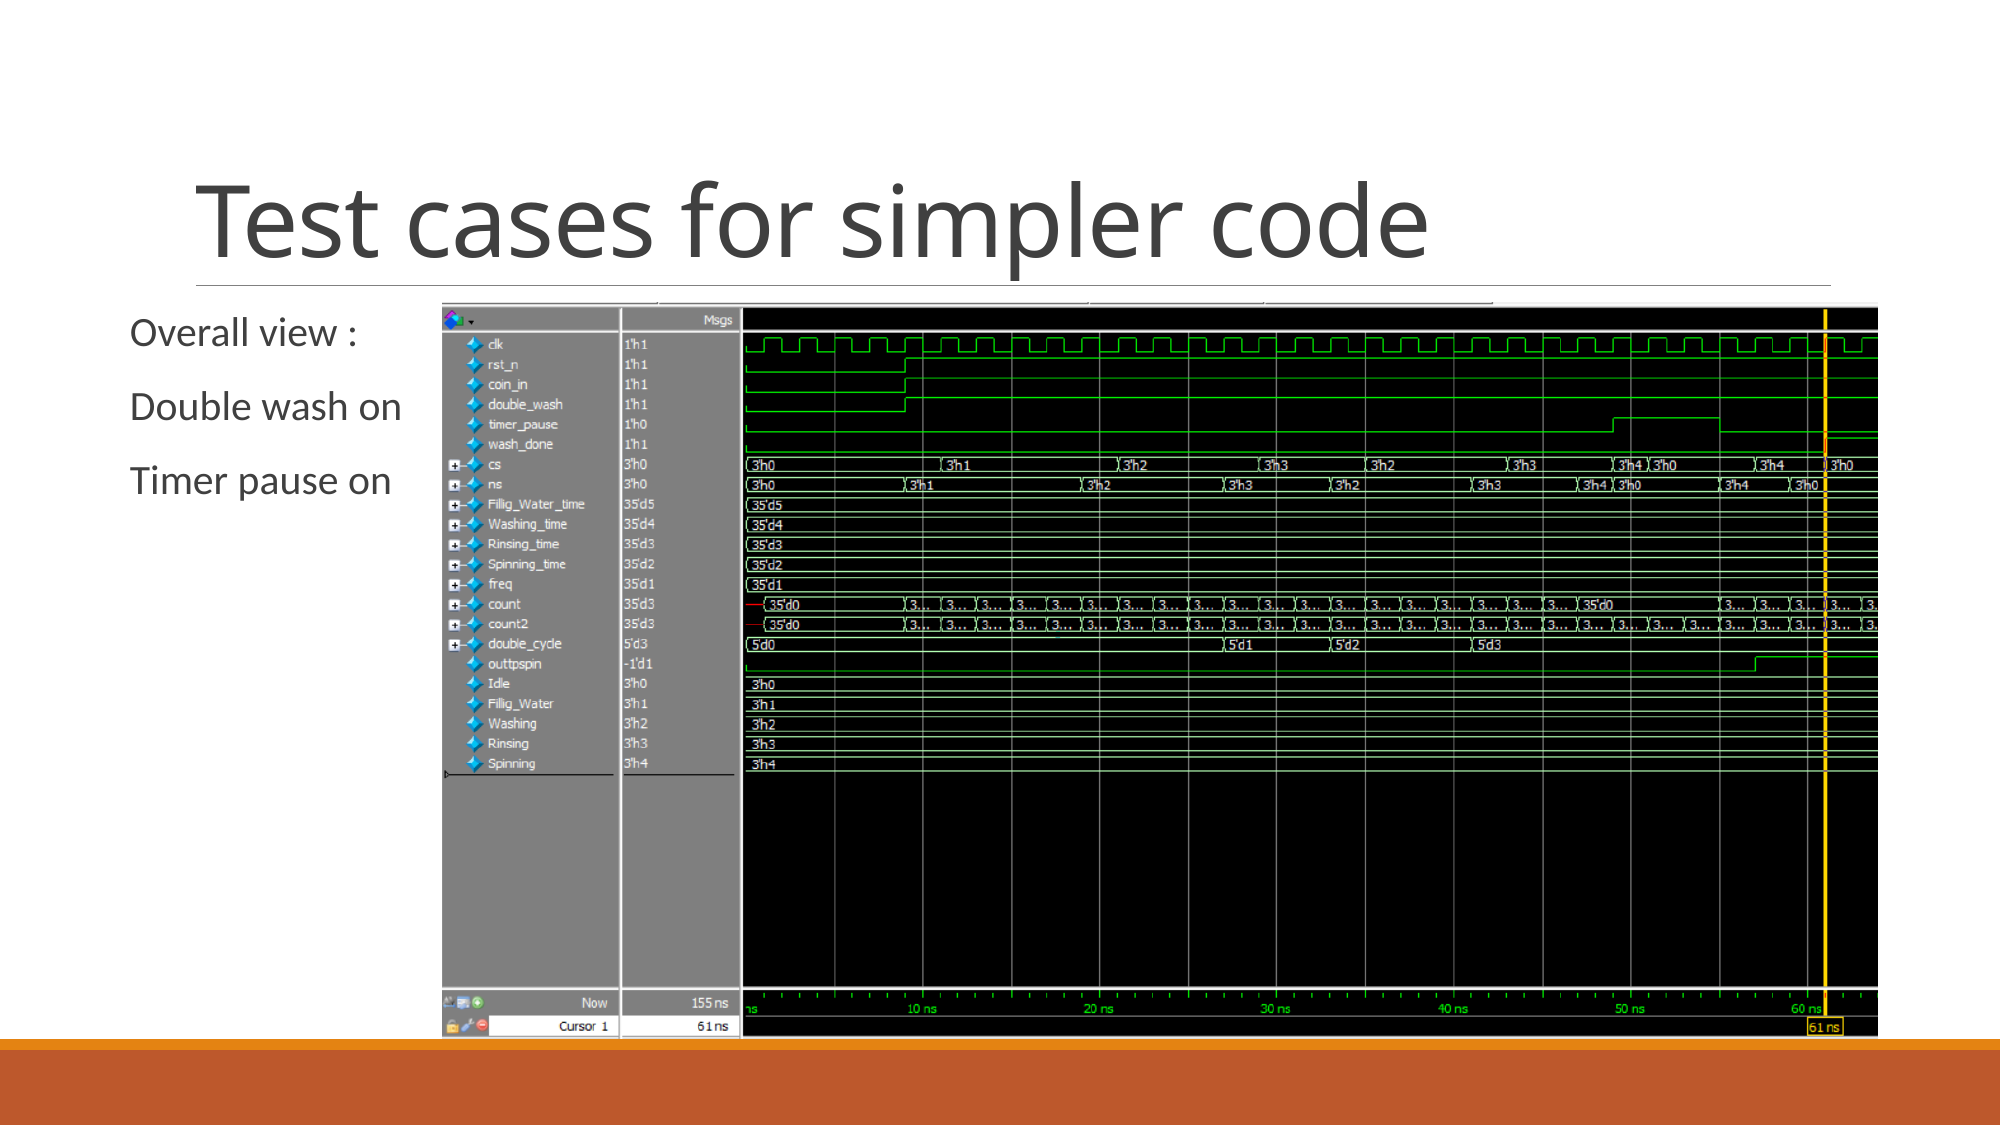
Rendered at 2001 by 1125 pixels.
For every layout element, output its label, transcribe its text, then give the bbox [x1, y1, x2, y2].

picture [441, 302, 1878, 1039]
title Test cases for simpler code [180, 47, 1830, 285]
list Overall view : Double wash on Timer pause on [129, 302, 440, 963]
